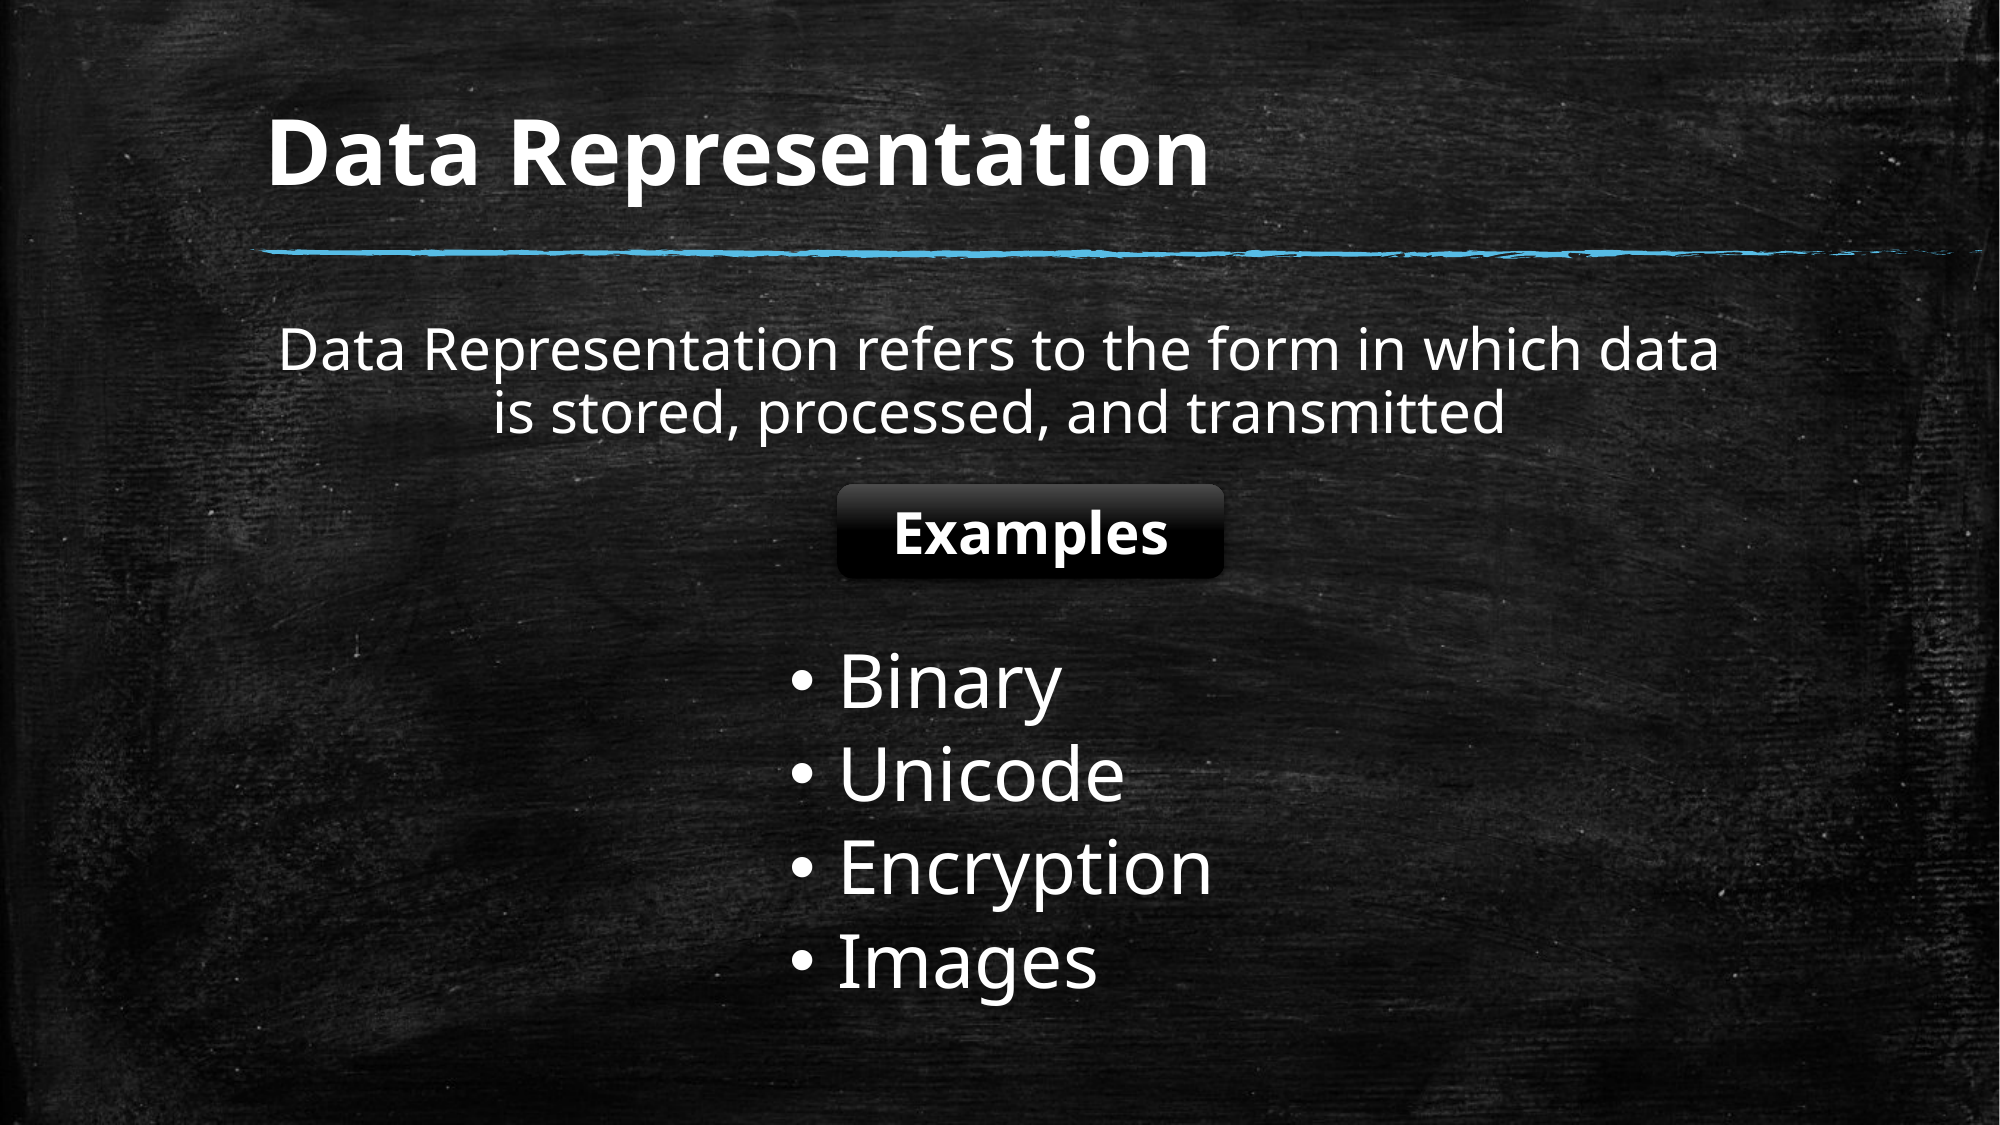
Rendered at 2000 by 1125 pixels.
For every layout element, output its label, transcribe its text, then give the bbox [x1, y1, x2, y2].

list Data Representation refers to the form in which data is stored, processed, and transmitted Binary Unicode Encryption Images [249, 312, 1750, 1013]
title Data Representation [249, 45, 1750, 213]
text_box Examples [837, 484, 1225, 579]
